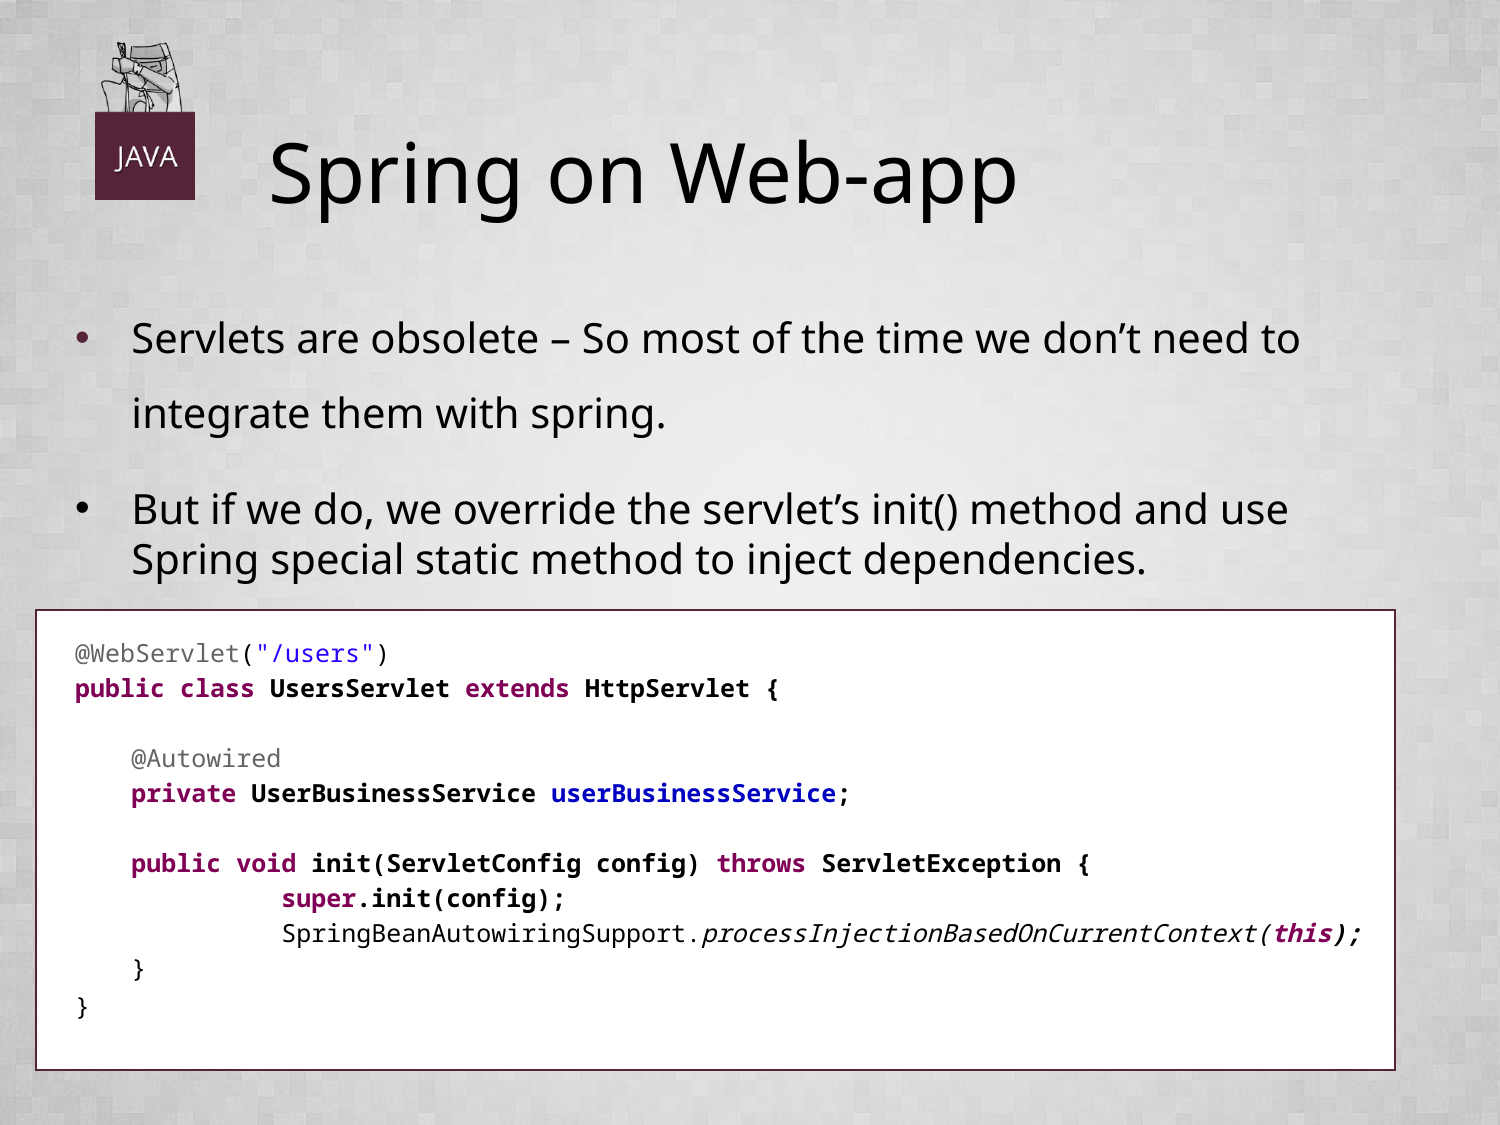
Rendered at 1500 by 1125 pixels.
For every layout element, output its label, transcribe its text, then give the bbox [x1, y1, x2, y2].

title Spring on Web-app [253, 75, 1500, 265]
picture [0, 0, 1500, 1125]
text_box e [36, 609, 1395, 1071]
text_box Servlets are obsolete – So most of the time we don’t need to integrate them with spring. But if we do, we override the servlet’s init() method and use Spring special static method to inject dependencies. @WebServlet("/users") public class UsersServlet extends HttpServlet { @Autowired private UserBusinessService userBusinessService; public void init(ServletConfig config) throws ServletException { super.init(config); SpringBeanAutowiringSupport.processInjectionBasedOnCurrentContext(this); } } [60, 279, 1395, 705]
